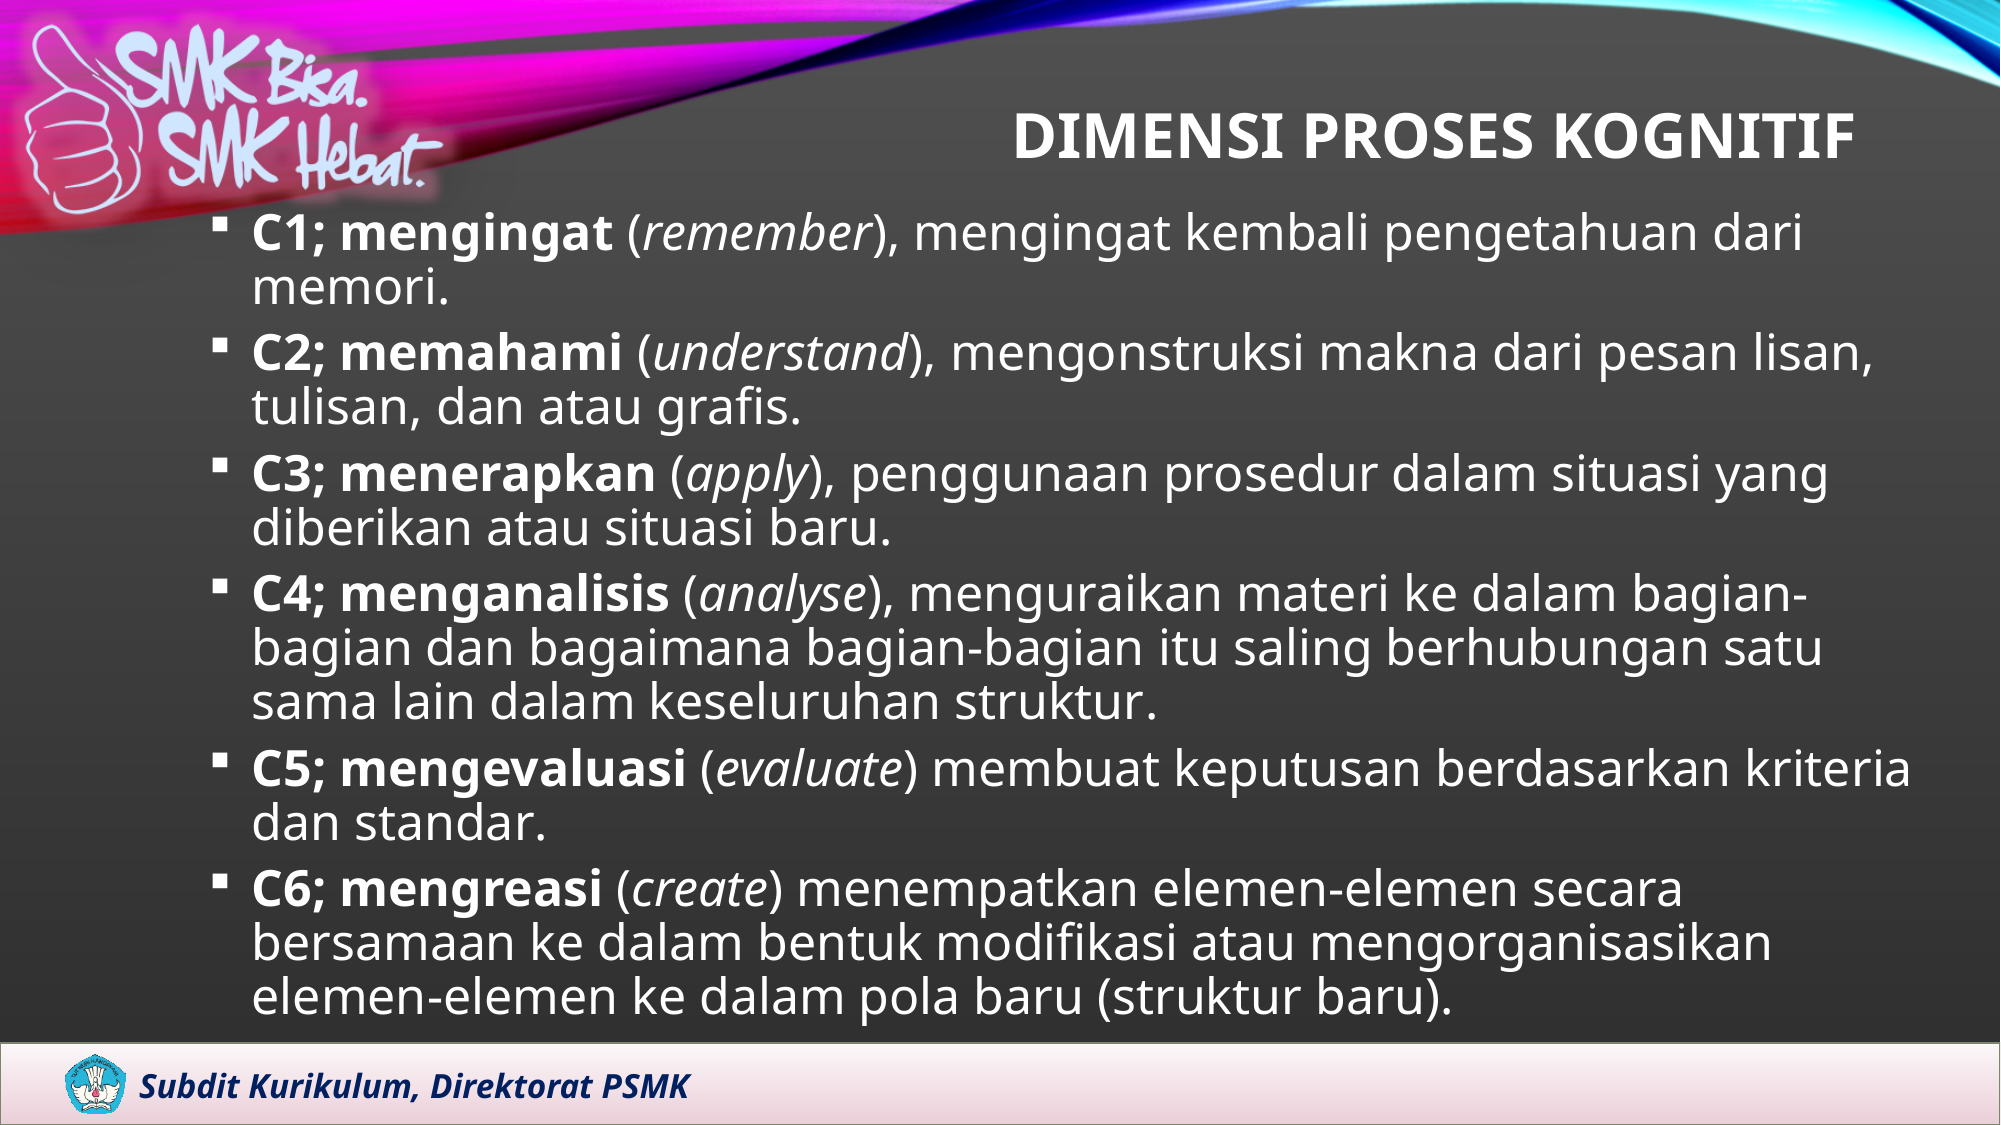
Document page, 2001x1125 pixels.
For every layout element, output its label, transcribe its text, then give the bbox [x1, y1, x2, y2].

text_box C1; mengingat (remember), mengingat kembali pengetahuan dari memori. C2; memahami (understand), mengonstruksi makna dari pesan lisan, tulisan, dan atau grafis. C3; menerapkan (apply), penggunaan prosedur dalam situasi yang diberikan atau situasi baru. C4; menganalisis (analyse), menguraikan materi ke dalam bagian-bagian dan bagaimana bagian-bagian itu saling berhubungan satu sama lain dalam keseluruhan struktur. C5; mengevaluasi (evaluate) membuat keputusan berdasarkan kriteria dan standar. C6; mengreasi (create) menempatkan elemen-elemen secara bersamaan ke dalam bentuk modifikasi atau mengorganisasikan elemen-elemen ke dalam pola baru (struktur baru). [161, 199, 1962, 1050]
picture [0, 0, 2000, 237]
picture [1910, 0, 2000, 45]
picture [1890, 0, 2000, 75]
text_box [50, 1038, 703, 1125]
title Dimensi proses kognitif [459, 77, 1872, 199]
